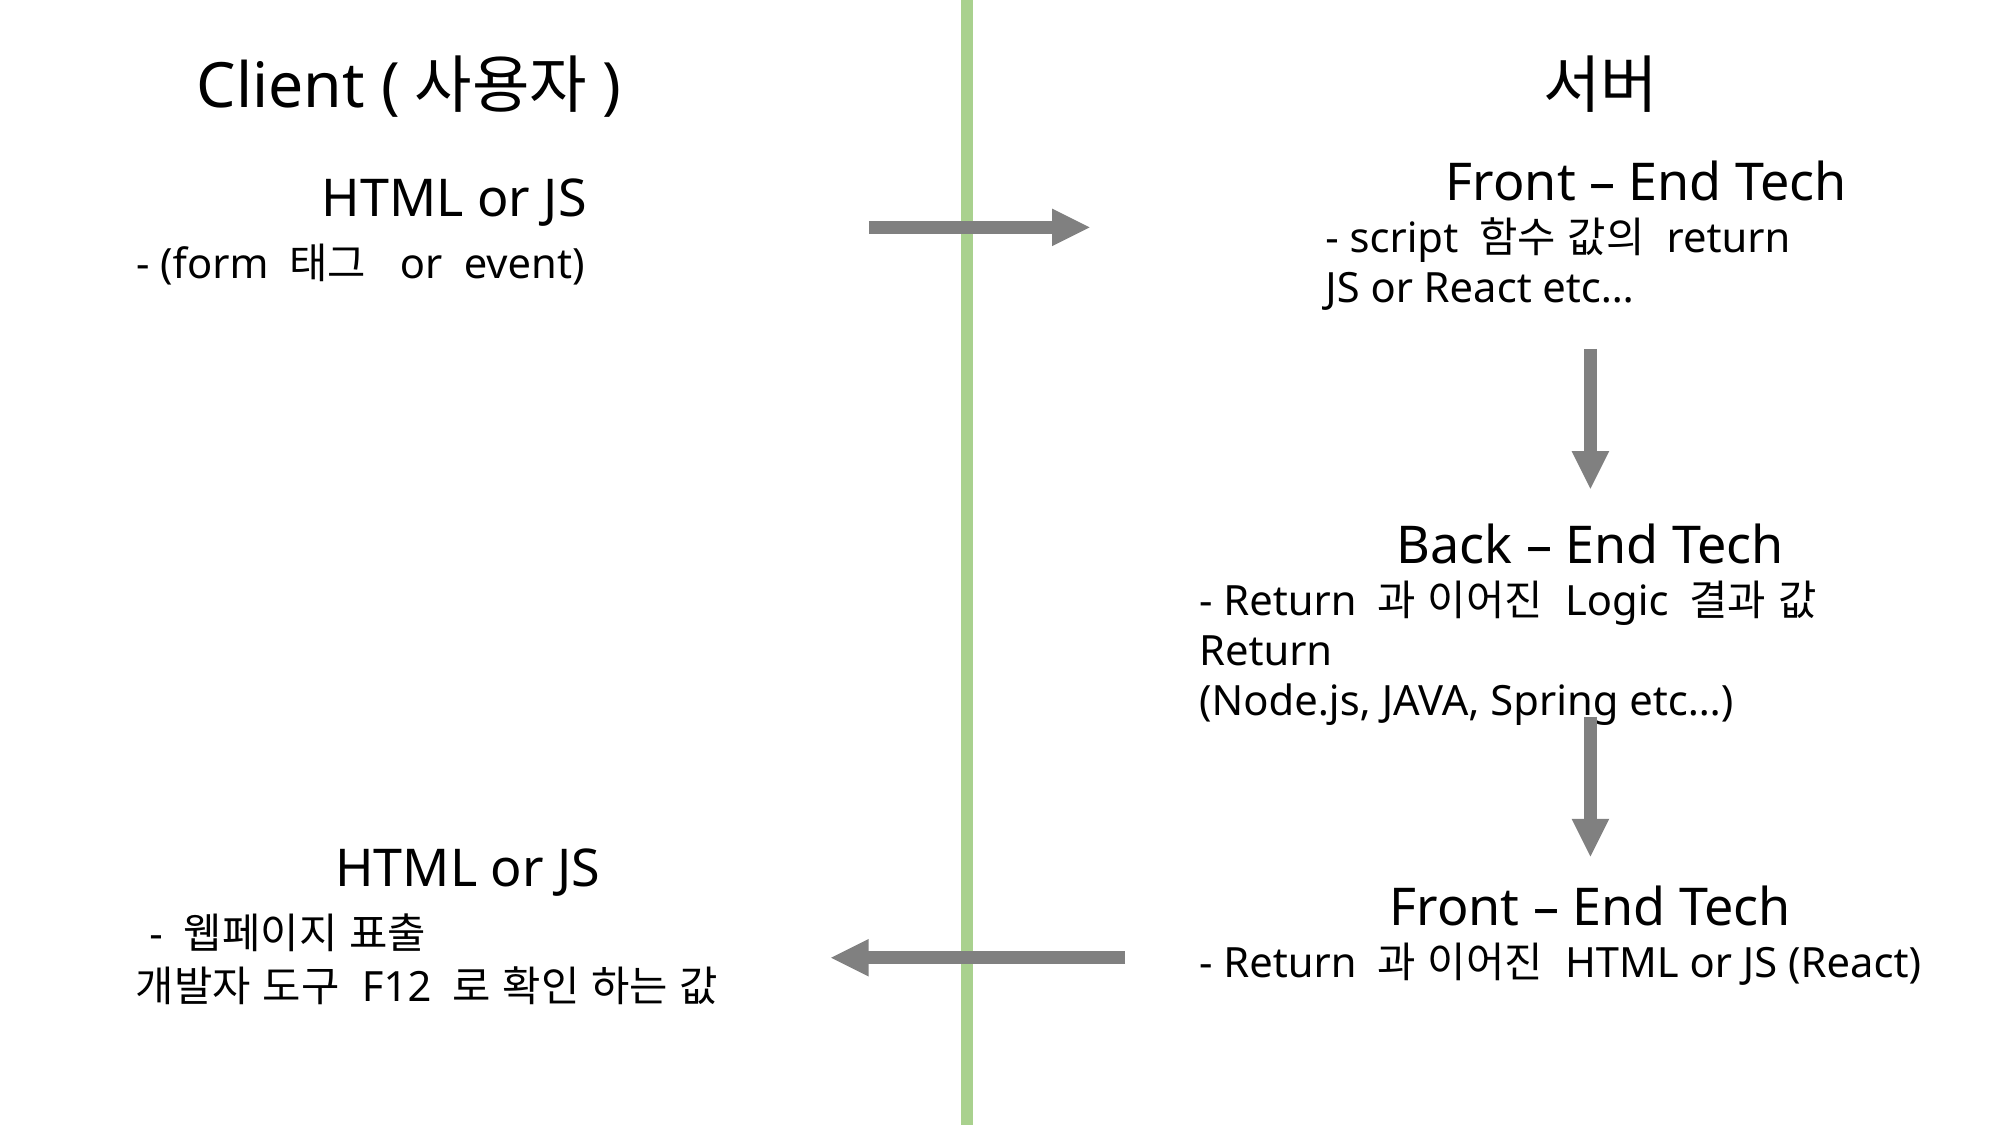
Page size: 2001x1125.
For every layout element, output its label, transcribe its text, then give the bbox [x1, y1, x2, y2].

text_box HTML or JS - 웹페이지 표출 개발자 도구 F12 로 확인 하는 값 [121, 826, 815, 1017]
text_box Back – End Tech - Return 과 이어진 Logic 결과 값 Return (Node.js, JAVA, Spring etc…) [1184, 503, 1997, 732]
text_box 서버 [1528, 37, 1819, 128]
text_box HTML or JS - (form 태그 or event) [107, 156, 801, 297]
text_box Client (사용자) [181, 37, 662, 128]
text_box Front – End Tech - script 함수 값의 return JS or React etc… [1299, 141, 1994, 319]
text_box Front – End Tech - Return 과 이어진 HTML or JS (React) [1184, 866, 1997, 994]
